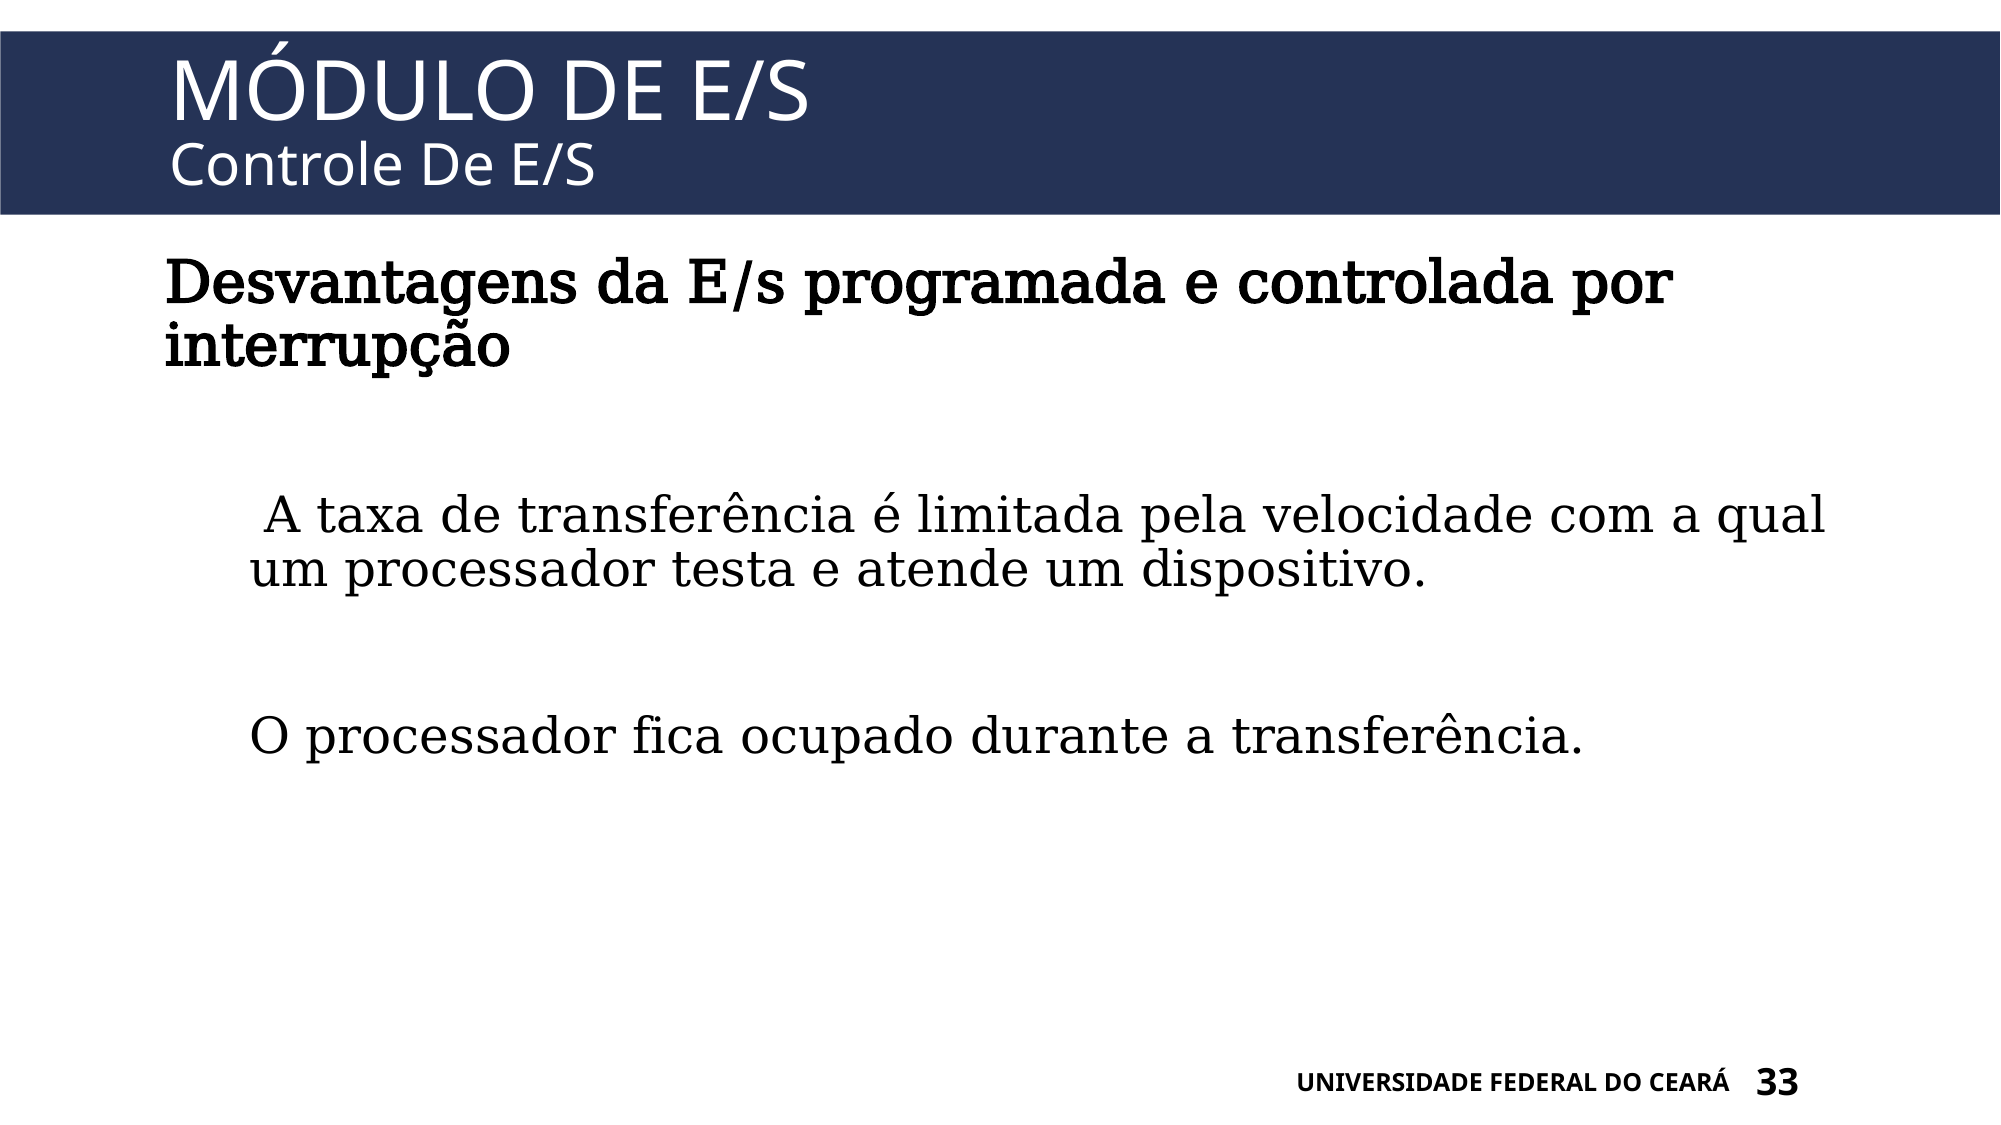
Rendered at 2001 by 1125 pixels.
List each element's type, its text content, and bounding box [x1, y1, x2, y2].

footer UNIVERSIDADE FEDERAL DO CEARÁ [918, 1053, 1746, 1114]
slide_number 33 [1748, 1053, 1904, 1114]
list Desvantagens da E/s programada e controlada por interrupção A taxa de transferência é limitada pela velocidade com a qual um processador testa e atende um dispositivo. O processador fica ocupado durante a transferência. [149, 244, 1850, 1020]
title Módulo de e/s Controle De E/S [154, 37, 1855, 212]
